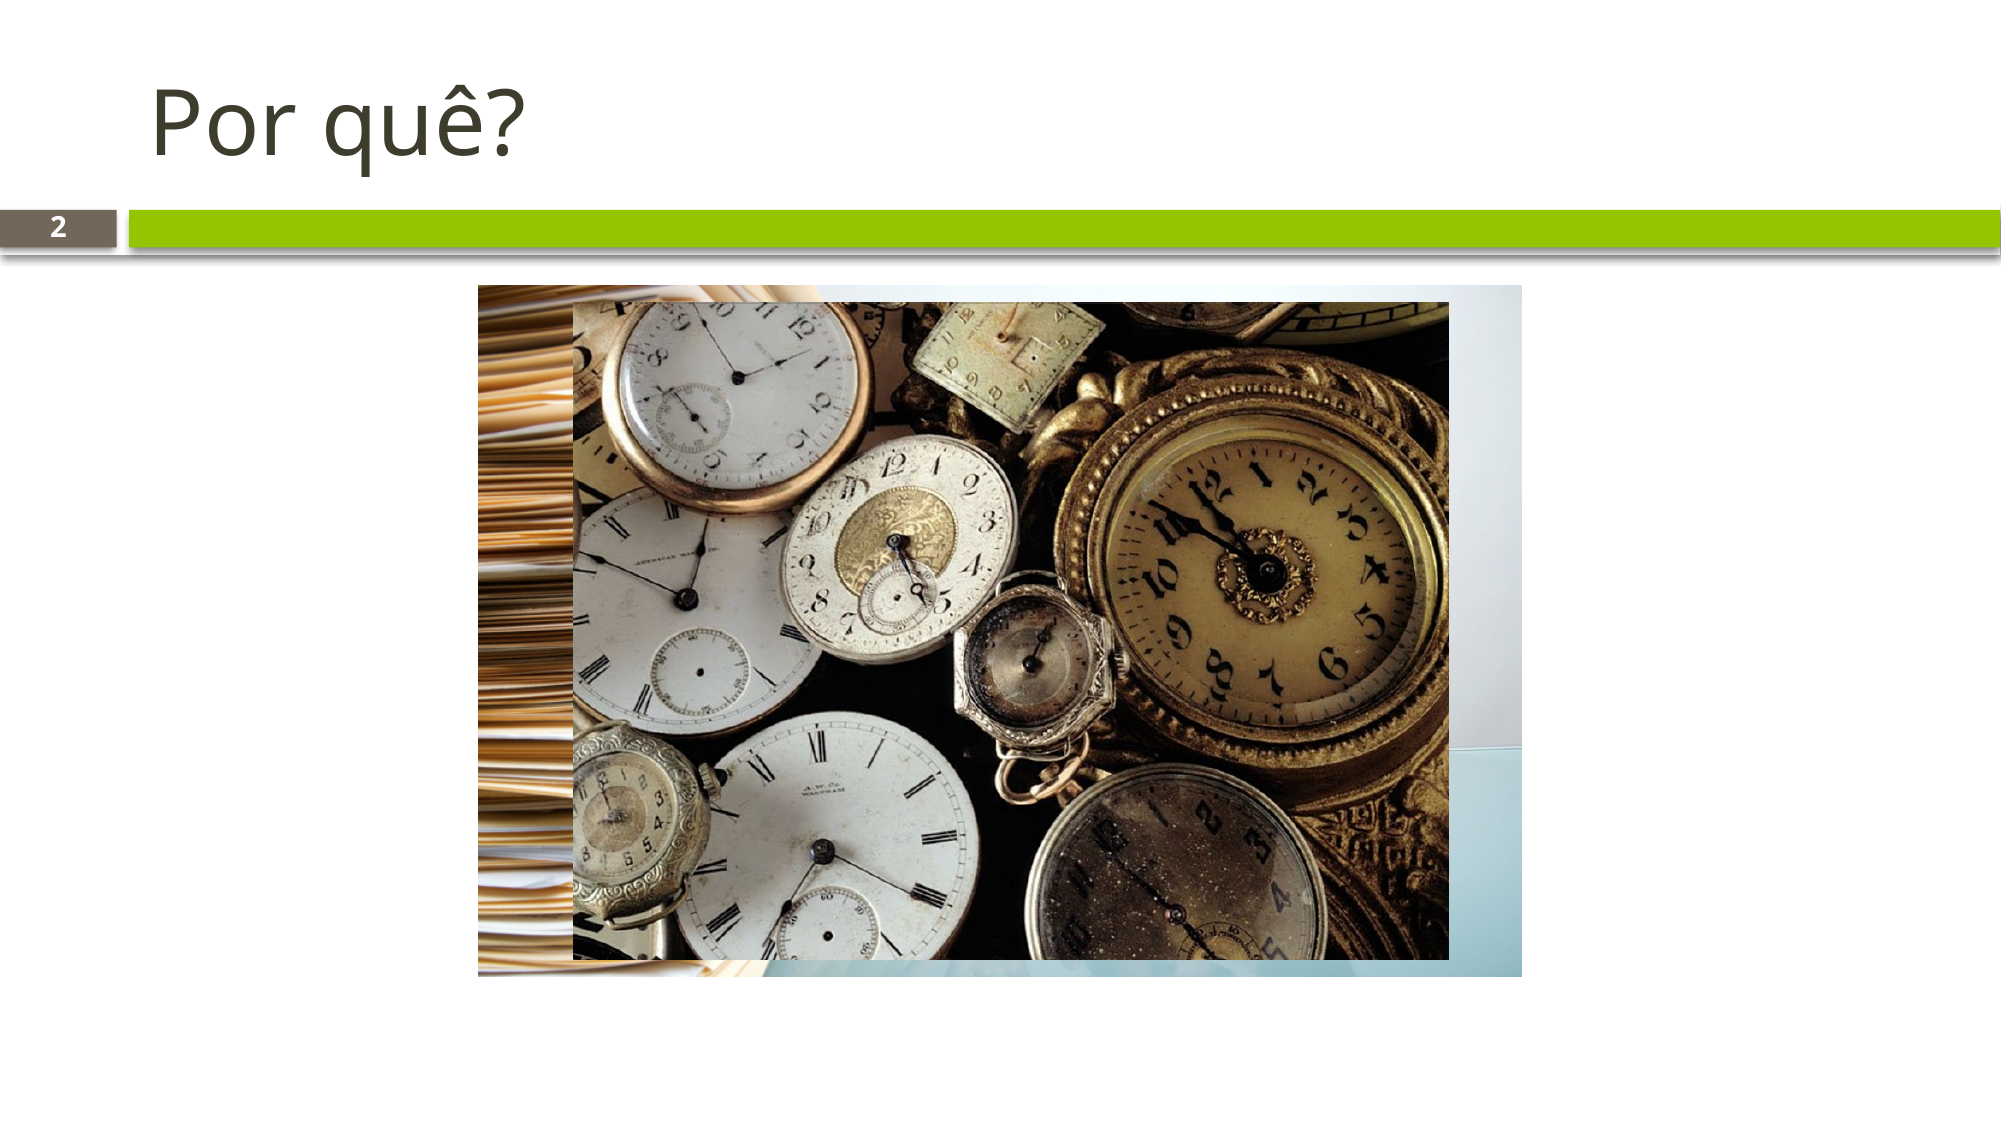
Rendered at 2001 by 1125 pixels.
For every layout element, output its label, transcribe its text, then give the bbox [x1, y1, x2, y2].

picture [477, 285, 1522, 978]
slide_number 2 [0, 208, 117, 249]
title Por quê? [133, 37, 1918, 201]
